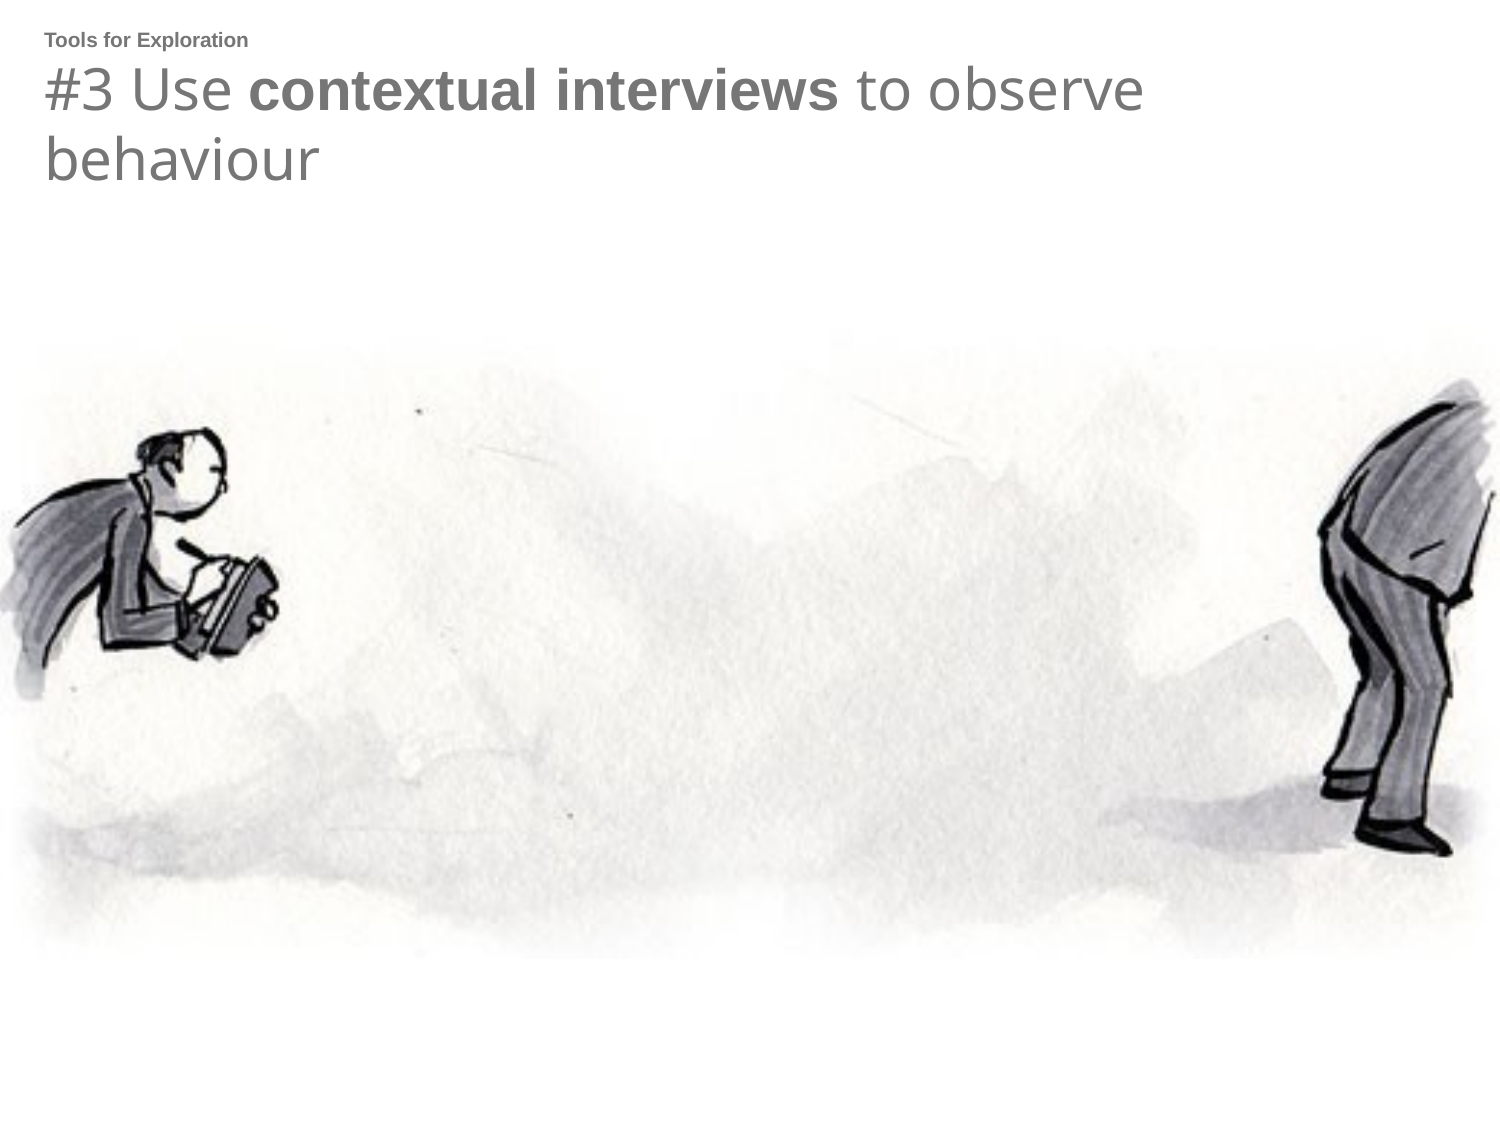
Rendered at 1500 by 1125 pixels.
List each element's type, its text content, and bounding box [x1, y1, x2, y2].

text_box Tools for Exploration [42, 24, 256, 50]
picture [0, 324, 1500, 960]
title #3 Use contextual interviews to observe behaviour [42, 50, 1403, 240]
